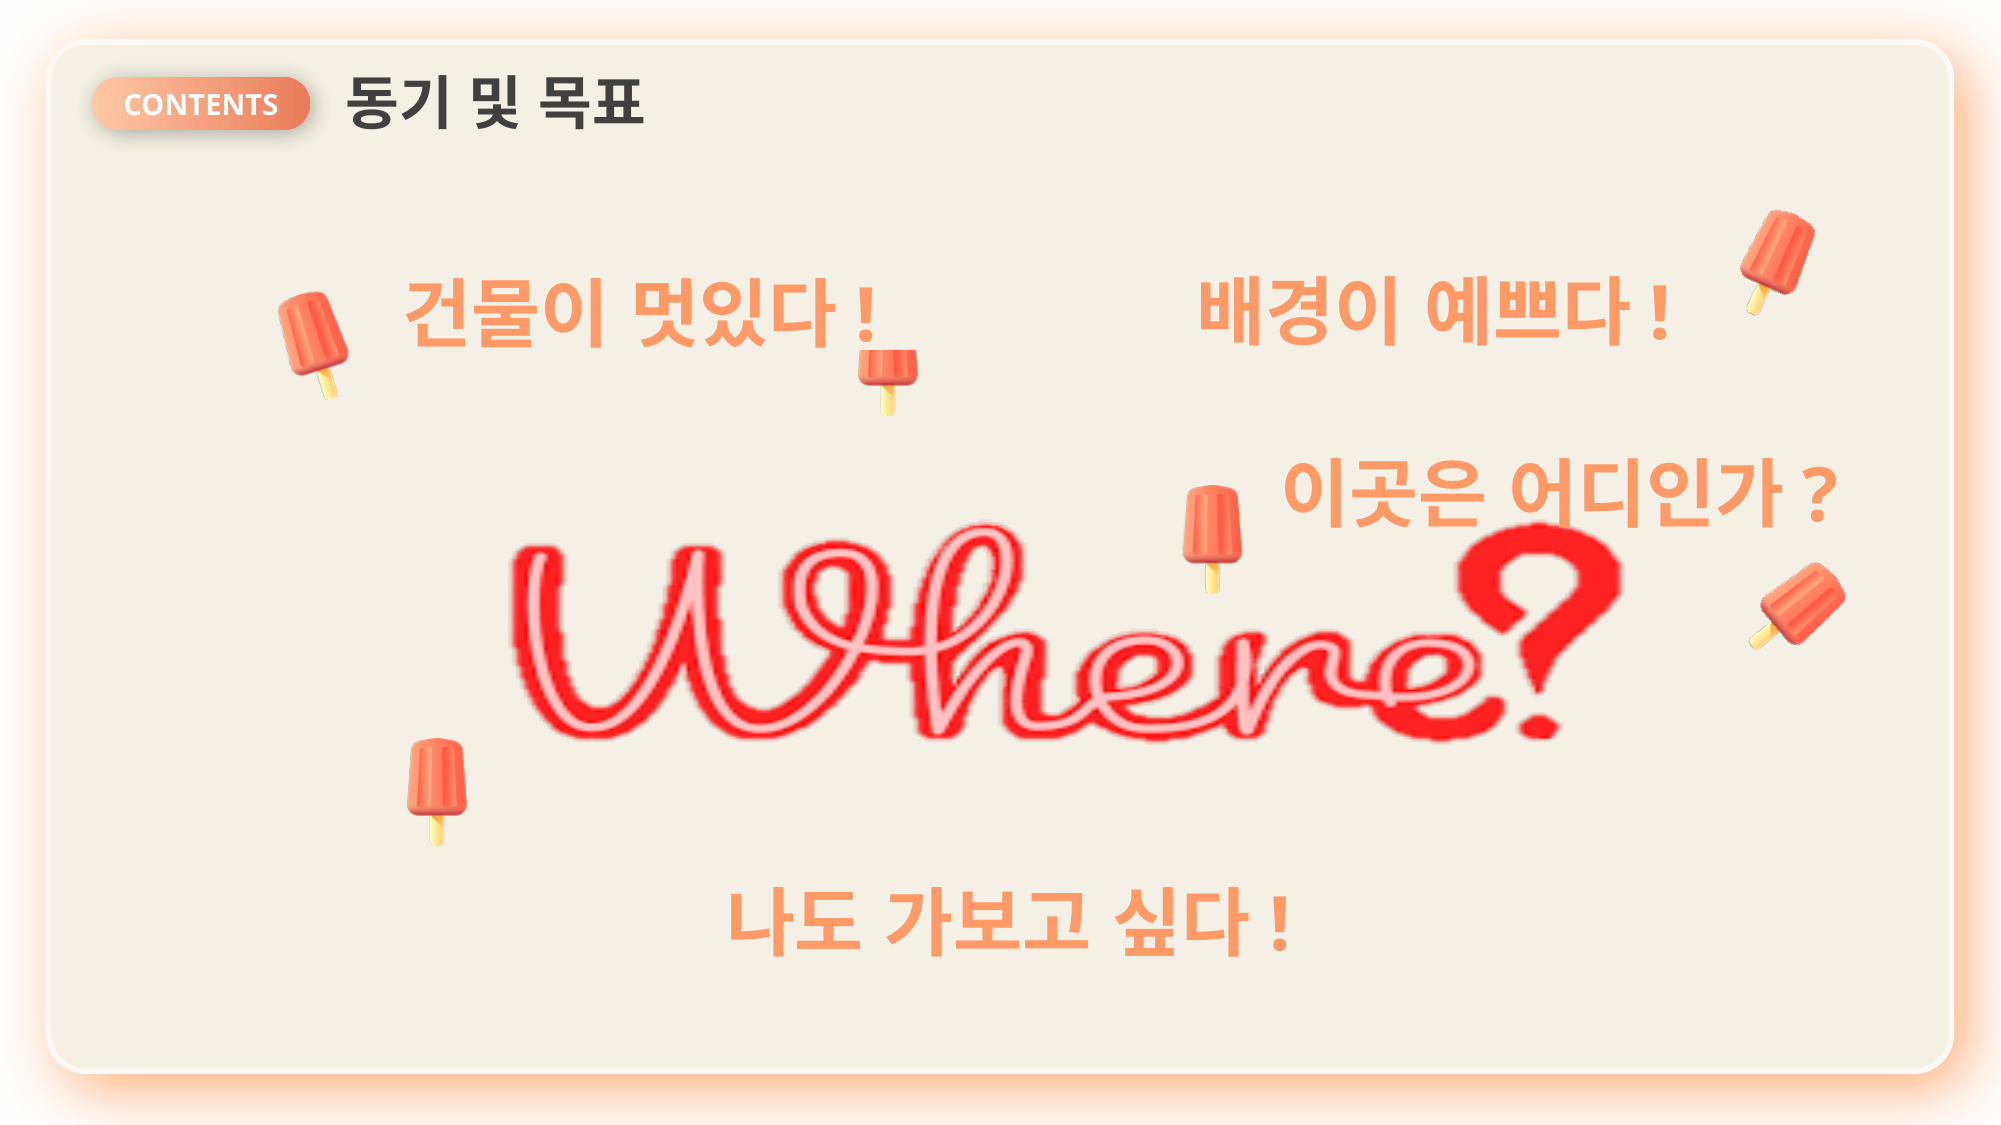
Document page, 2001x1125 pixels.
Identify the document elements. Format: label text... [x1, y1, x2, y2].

text_box 동기 및 목표 [330, 58, 1399, 144]
picture [248, 279, 382, 414]
picture [382, 485, 1664, 919]
text_box [47, 40, 1953, 1073]
text_box 이곳은 어디인가? [1266, 394, 2000, 544]
picture [1717, 544, 1868, 686]
picture [1702, 193, 1844, 335]
text_box CONTENTS [90, 76, 311, 131]
text_box 건물이 멋있다! [388, 213, 942, 364]
picture [833, 350, 942, 416]
text_box 배경이 예쁘다! [1182, 212, 1736, 363]
text_box 나도 가보고 싶다! [711, 919, 1523, 973]
